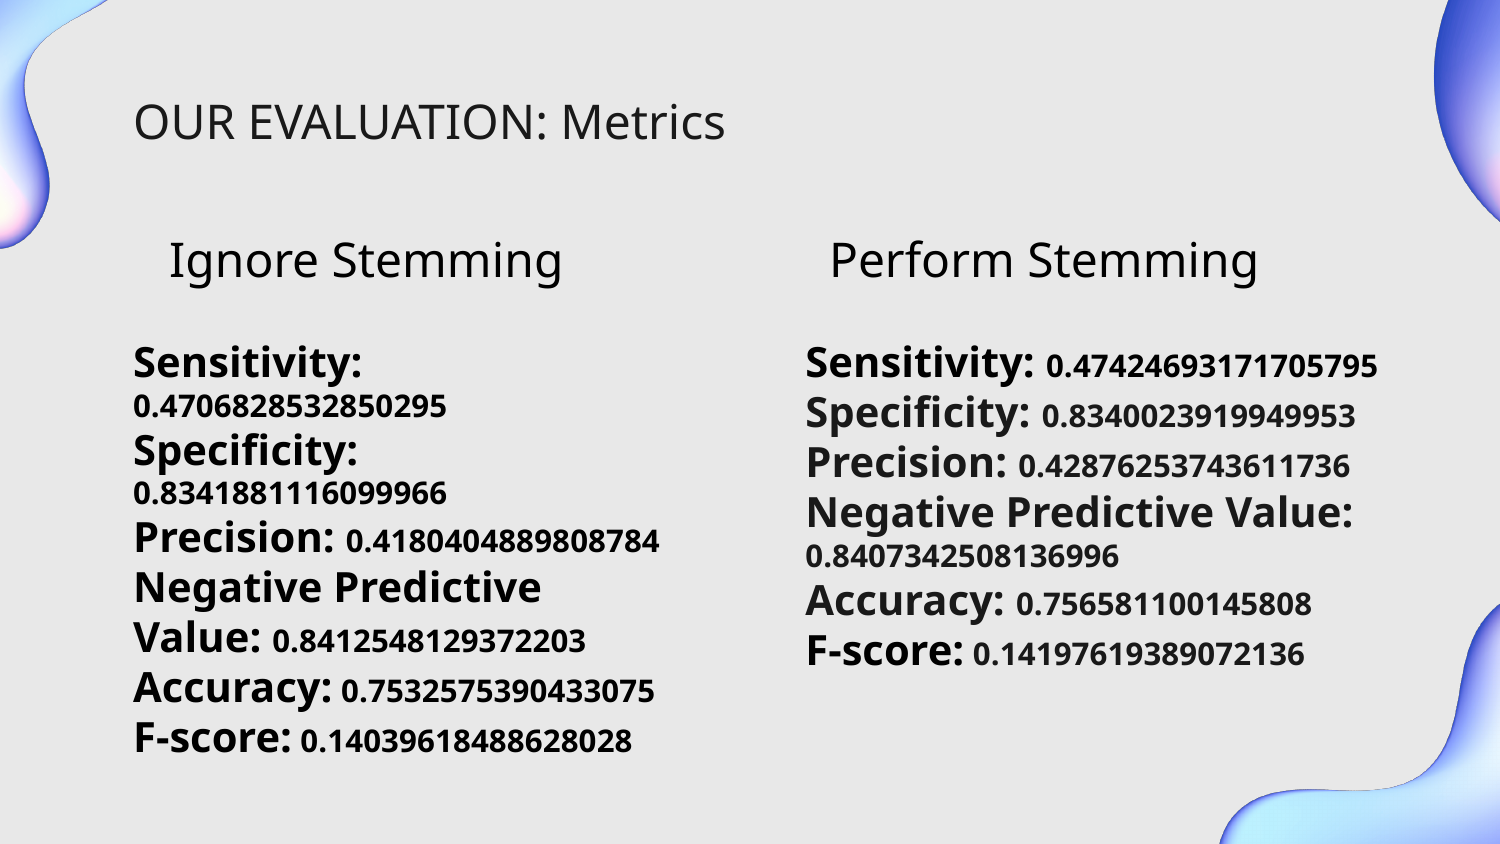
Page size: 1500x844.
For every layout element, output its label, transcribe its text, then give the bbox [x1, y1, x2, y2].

text_box Sensitivity: 0.4706828532850295 Specificity: 0.8341881116099966 Precision: 0.4180404889808784 Negative Predictive Value: 0.8412548129372203 Accuracy: 0.7532575390433075 F-score: 0.14039618488628028 [118, 321, 695, 776]
subtitle Ignore Stemming [83, 214, 650, 292]
text_box Sensitivity: 0.47424693171705795 Specificity: 0.8340023919949953 Precision: 0.42876253743611736 Negative Predictive Value: 0.8407342508136996 Accuracy: 0.756581100145808 F-score: 0.14197619389072136 [790, 320, 1431, 689]
picture [1148, 584, 1500, 844]
picture [0, 0, 173, 283]
subtitle Perform Stemming [724, 214, 1365, 292]
picture [1374, 0, 1500, 236]
title OUR EVALUATION: Metrics [118, 72, 1382, 167]
